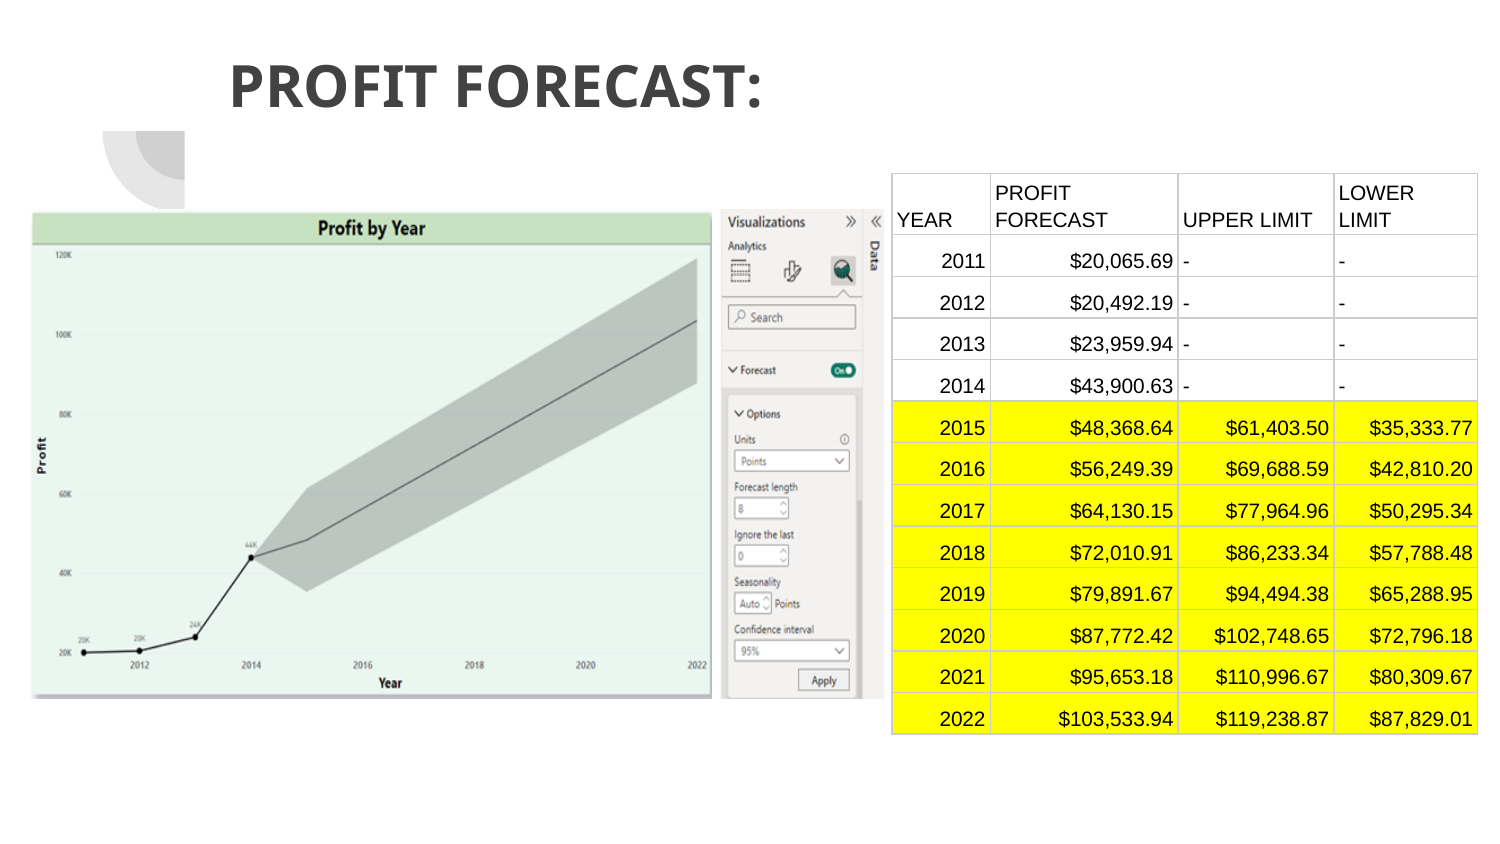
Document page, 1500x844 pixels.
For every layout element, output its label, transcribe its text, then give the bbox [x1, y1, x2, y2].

table_cell $72,796.18 [1335, 610, 1477, 650]
table_cell $87,772.42 [991, 610, 1177, 650]
table_cell $61,403.50 [1179, 402, 1333, 442]
table_cell - [1179, 360, 1333, 400]
table_cell $65,288.95 [1335, 568, 1477, 609]
table_cell $64,130.15 [991, 485, 1177, 525]
table_cell 2018 [893, 527, 990, 567]
table_cell - [1179, 277, 1333, 317]
table_cell - [1335, 235, 1477, 276]
table_cell $20,492.19 [991, 277, 1177, 317]
table_cell 2014 [893, 360, 990, 400]
table_cell - [1179, 319, 1333, 359]
table_cell $110,996.67 [1179, 652, 1333, 692]
table_cell 2021 [893, 652, 990, 692]
table_cell - [1335, 360, 1477, 400]
title PROFIT FORECAST: [213, 34, 1368, 136]
table_cell $43,900.63 [991, 360, 1177, 400]
table_cell $50,295.34 [1335, 485, 1477, 525]
table_cell $86,233.34 [1179, 527, 1333, 567]
picture [30, 209, 712, 699]
table_cell $94,494.38 [1179, 568, 1333, 609]
table_cell - [1179, 235, 1333, 276]
table_cell 2016 [893, 443, 990, 484]
table_cell 2017 [893, 485, 990, 525]
table_cell 2019 [893, 568, 990, 609]
table_header YEAR [893, 174, 990, 234]
table_header UPPER LIMIT [1179, 174, 1333, 234]
table_cell 2022 [893, 693, 990, 733]
table_cell $95,653.18 [991, 652, 1177, 692]
table_cell $48,368.64 [991, 402, 1177, 442]
table_cell 2012 [893, 277, 990, 317]
table_cell $80,309.67 [1335, 652, 1477, 692]
table_cell $72,010.91 [991, 527, 1177, 567]
table_cell 2013 [893, 319, 990, 359]
table_header PROFIT FORECAST [991, 174, 1177, 234]
table_cell $102,748.65 [1179, 610, 1333, 650]
table_cell $42,810.20 [1335, 443, 1477, 484]
table_cell $119,238.87 [1179, 693, 1333, 733]
table_cell $103,533.94 [991, 693, 1177, 733]
table_cell $35,333.77 [1335, 402, 1477, 442]
table_cell 2011 [893, 235, 990, 276]
table_cell $56,249.39 [991, 443, 1177, 484]
picture [719, 209, 885, 699]
table_cell $87,829.01 [1335, 693, 1477, 733]
table_cell $20,065.69 [991, 235, 1177, 276]
table_cell $69,688.59 [1179, 443, 1333, 484]
table_cell $77,964.96 [1179, 485, 1333, 525]
table_cell 2015 [893, 402, 990, 442]
table_header LOWER LIMIT [1335, 174, 1477, 234]
table_cell $23,959.94 [991, 319, 1177, 359]
table_cell $57,788.48 [1335, 527, 1477, 567]
table_cell - [1335, 319, 1477, 359]
table_cell $79,891.67 [991, 568, 1177, 609]
table_cell - [1335, 277, 1477, 317]
table_cell 2020 [893, 610, 990, 650]
